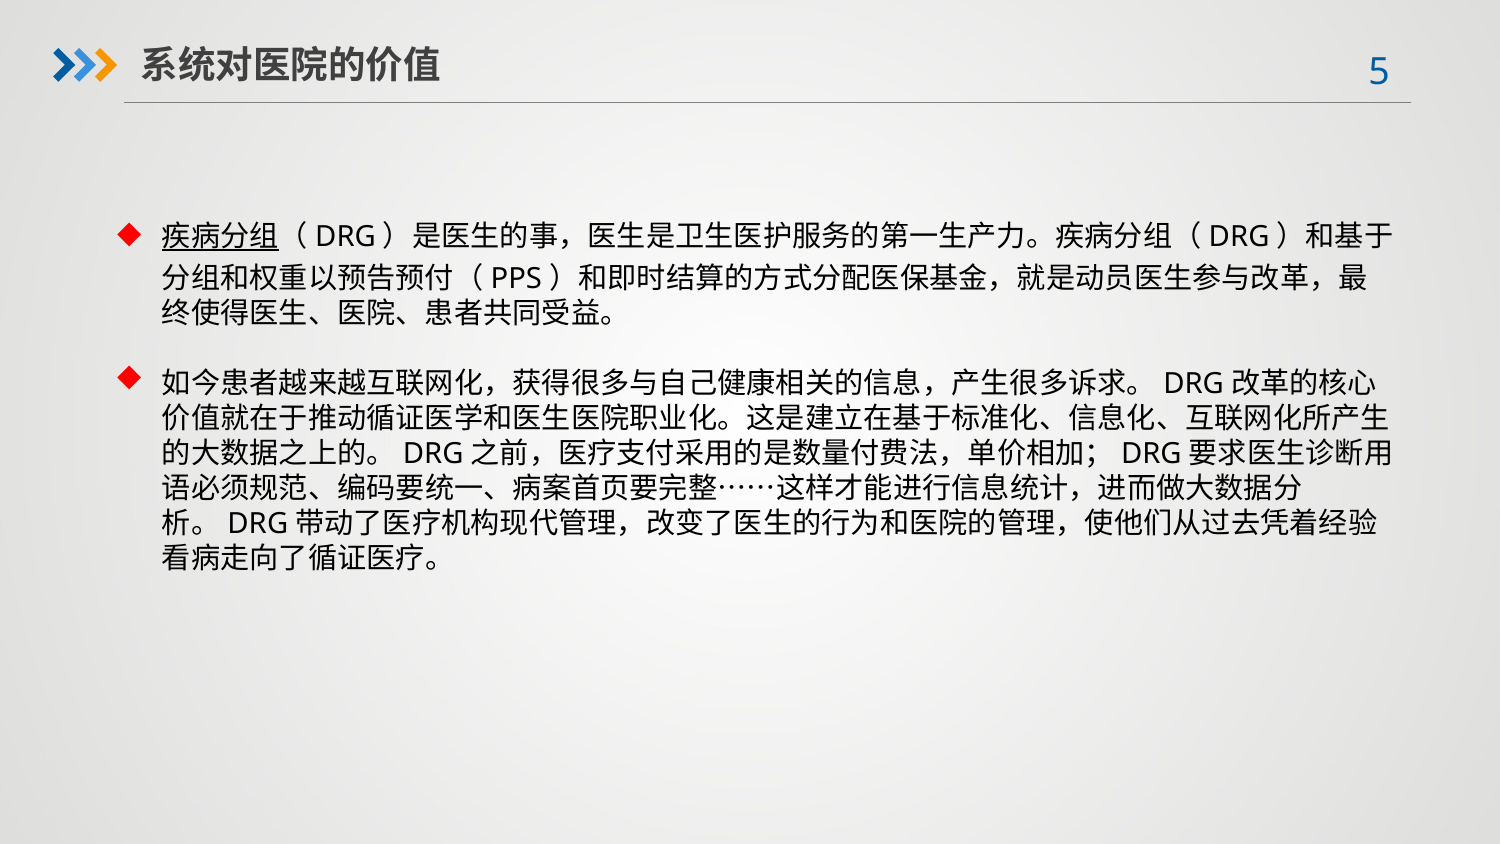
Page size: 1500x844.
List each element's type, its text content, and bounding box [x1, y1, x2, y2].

text_box 系统对医院的价值 [140, 32, 491, 95]
picture [0, 0, 1500, 844]
text_box 疾病分组（DRG）是医生的事，医生是卫生医护服务的第一生产力。疾病分组（DRG）和基于分组和权重以预告预付（PPS）和即时结算的方式分配医保基金，就是动员医生参与改革，最终使得医生、医院、患者共同受益。 如今患者越来越互联网化，获得很多与自己健康相关的信息，产生很多诉求。DRG改革的核心价值就在于推动循证医学和医生医院职业化。这是建立在基于标准化、信息化、互联网化所产生的大数据之上的。DRG之前，医疗支付采用的是数量付费法，单价相加；DRG要求医生诊断用语必须规范、编码要统一、病案首页要完整……这样才能进行信息统计，进而做大数据分析。DRG带动了医疗机构现代管理，改变了医生的行为和医院的管理，使他们从过去凭着经验看病走向了循证医疗。 [100, 209, 1412, 617]
